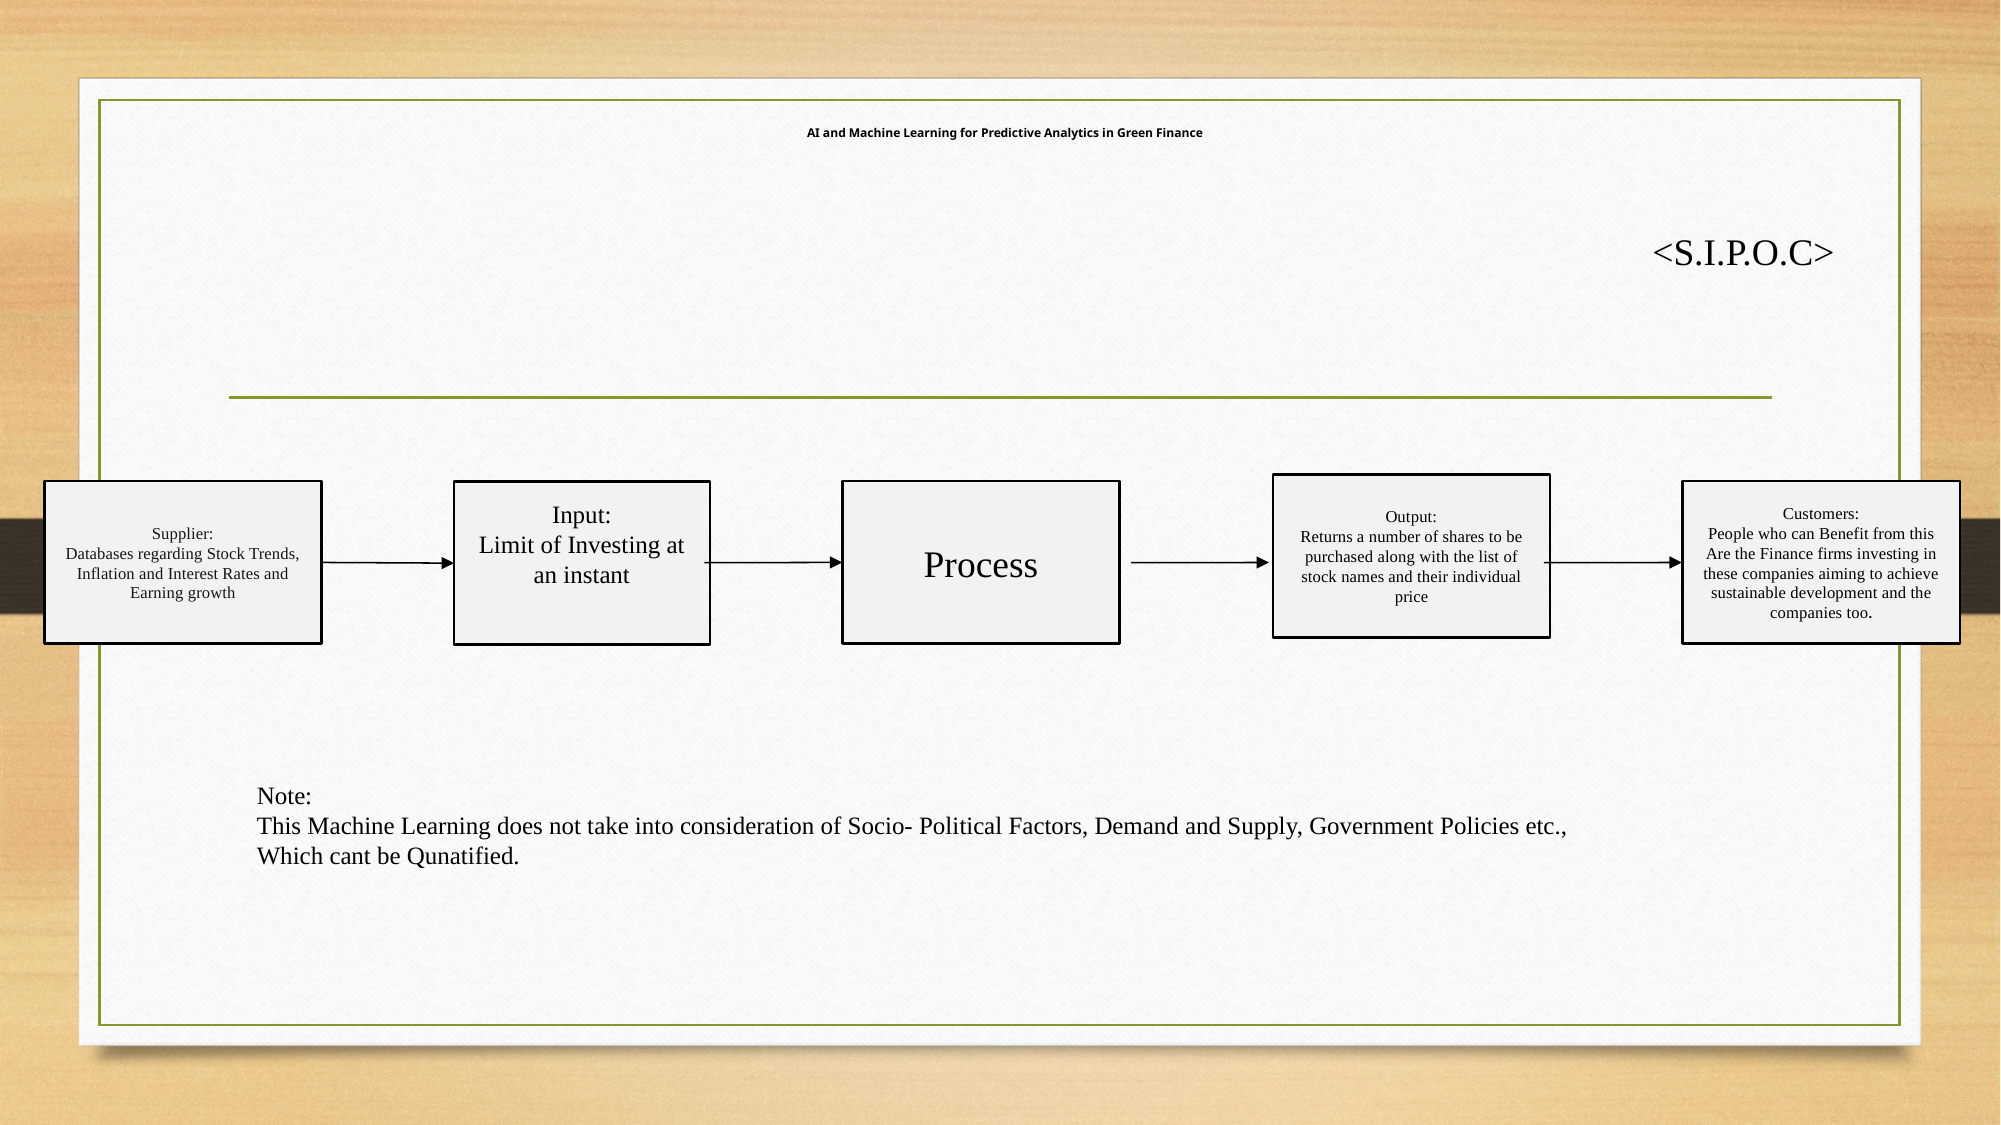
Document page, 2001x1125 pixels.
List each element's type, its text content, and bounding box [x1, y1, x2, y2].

picture [0, 0, 2001, 1125]
text_box Customers: People who can Benefit from this Are the Finance firms investing in these companies aiming to achieve sustainable development and the companies too. [1681, 480, 1961, 645]
text_box <S.I.P.O.C> [1250, 220, 1850, 281]
text_box Note: This Machine Learning does not take into consideration of Socio- Political Factors, Demand and Supply, Government Policies etc., Which cant be Qunatified. [242, 771, 1588, 877]
text_box Process [841, 480, 1121, 645]
title AI and Machine Learning for Predictive Analytics in Green Finance [147, 59, 1863, 148]
text_box Input: Limit of Investing at an instant [453, 480, 711, 646]
text_box Output: Returns a number of shares to be purchased along with the list of stock names and their individual price [1272, 473, 1551, 639]
text_box Supplier: Databases regarding Stock Trends, Inflation and Interest Rates and Earning growth [43, 480, 323, 645]
